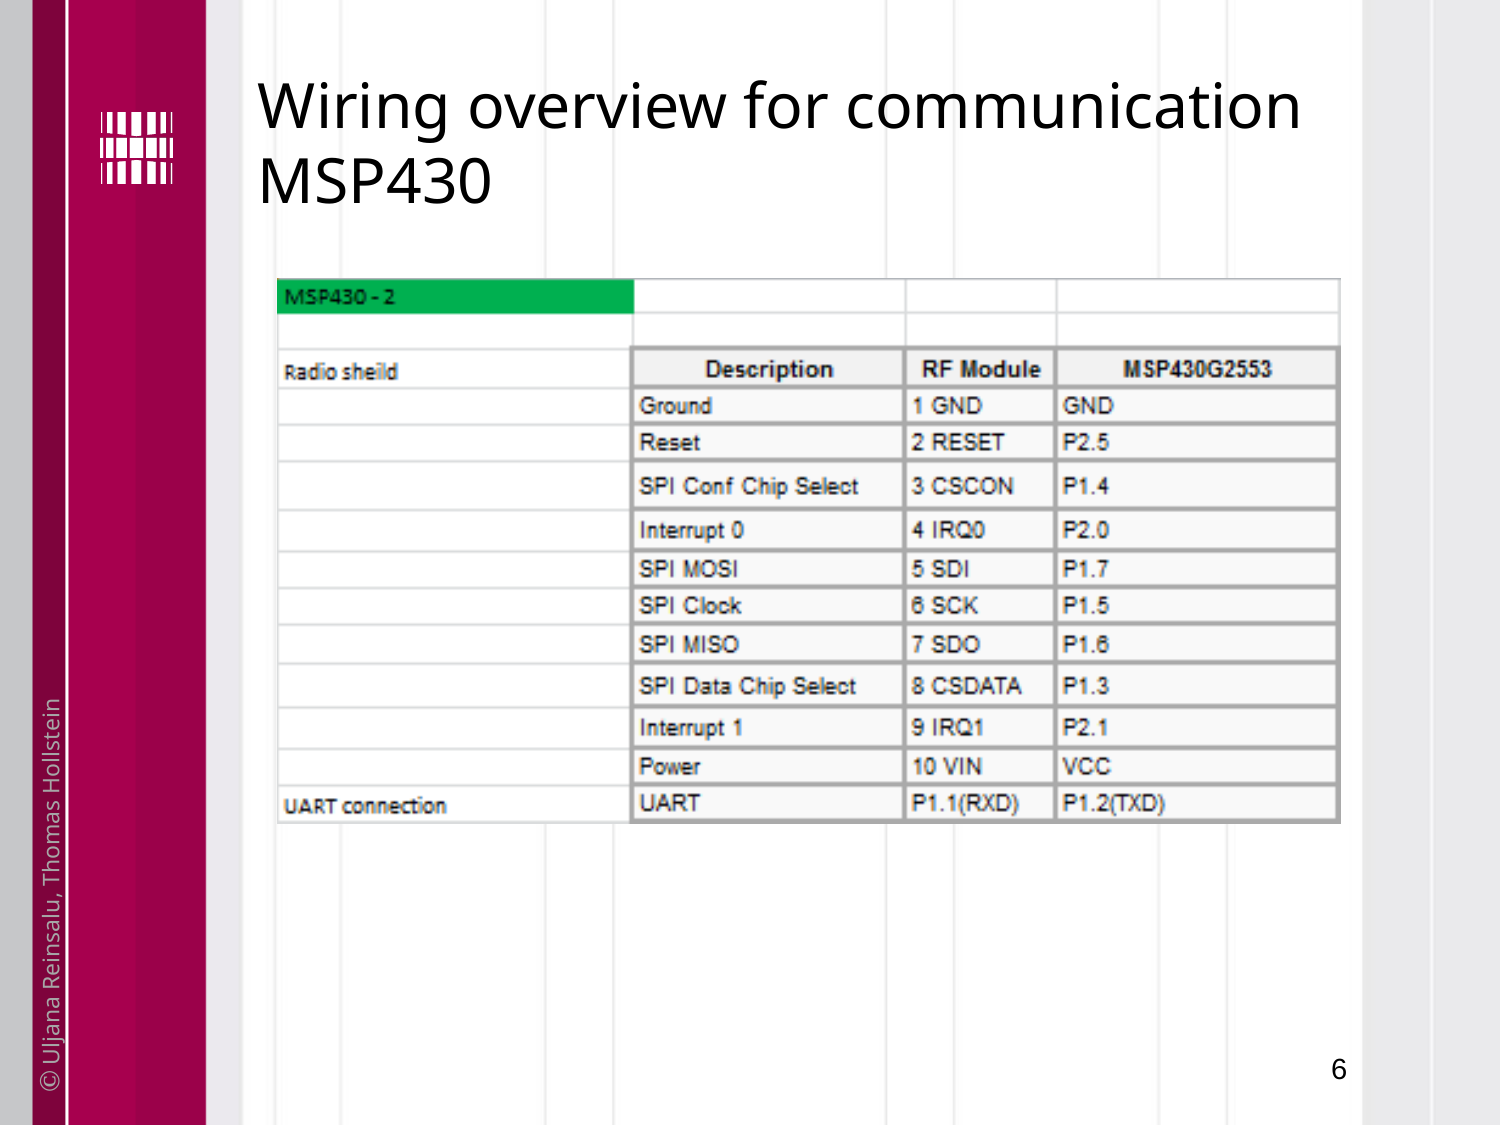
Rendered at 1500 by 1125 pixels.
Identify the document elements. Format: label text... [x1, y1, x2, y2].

picture [0, 0, 1500, 1125]
slide_number 6 [1234, 1042, 1362, 1103]
title Wiring overview for communication MSP430 [242, 70, 1360, 212]
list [277, 278, 1341, 825]
